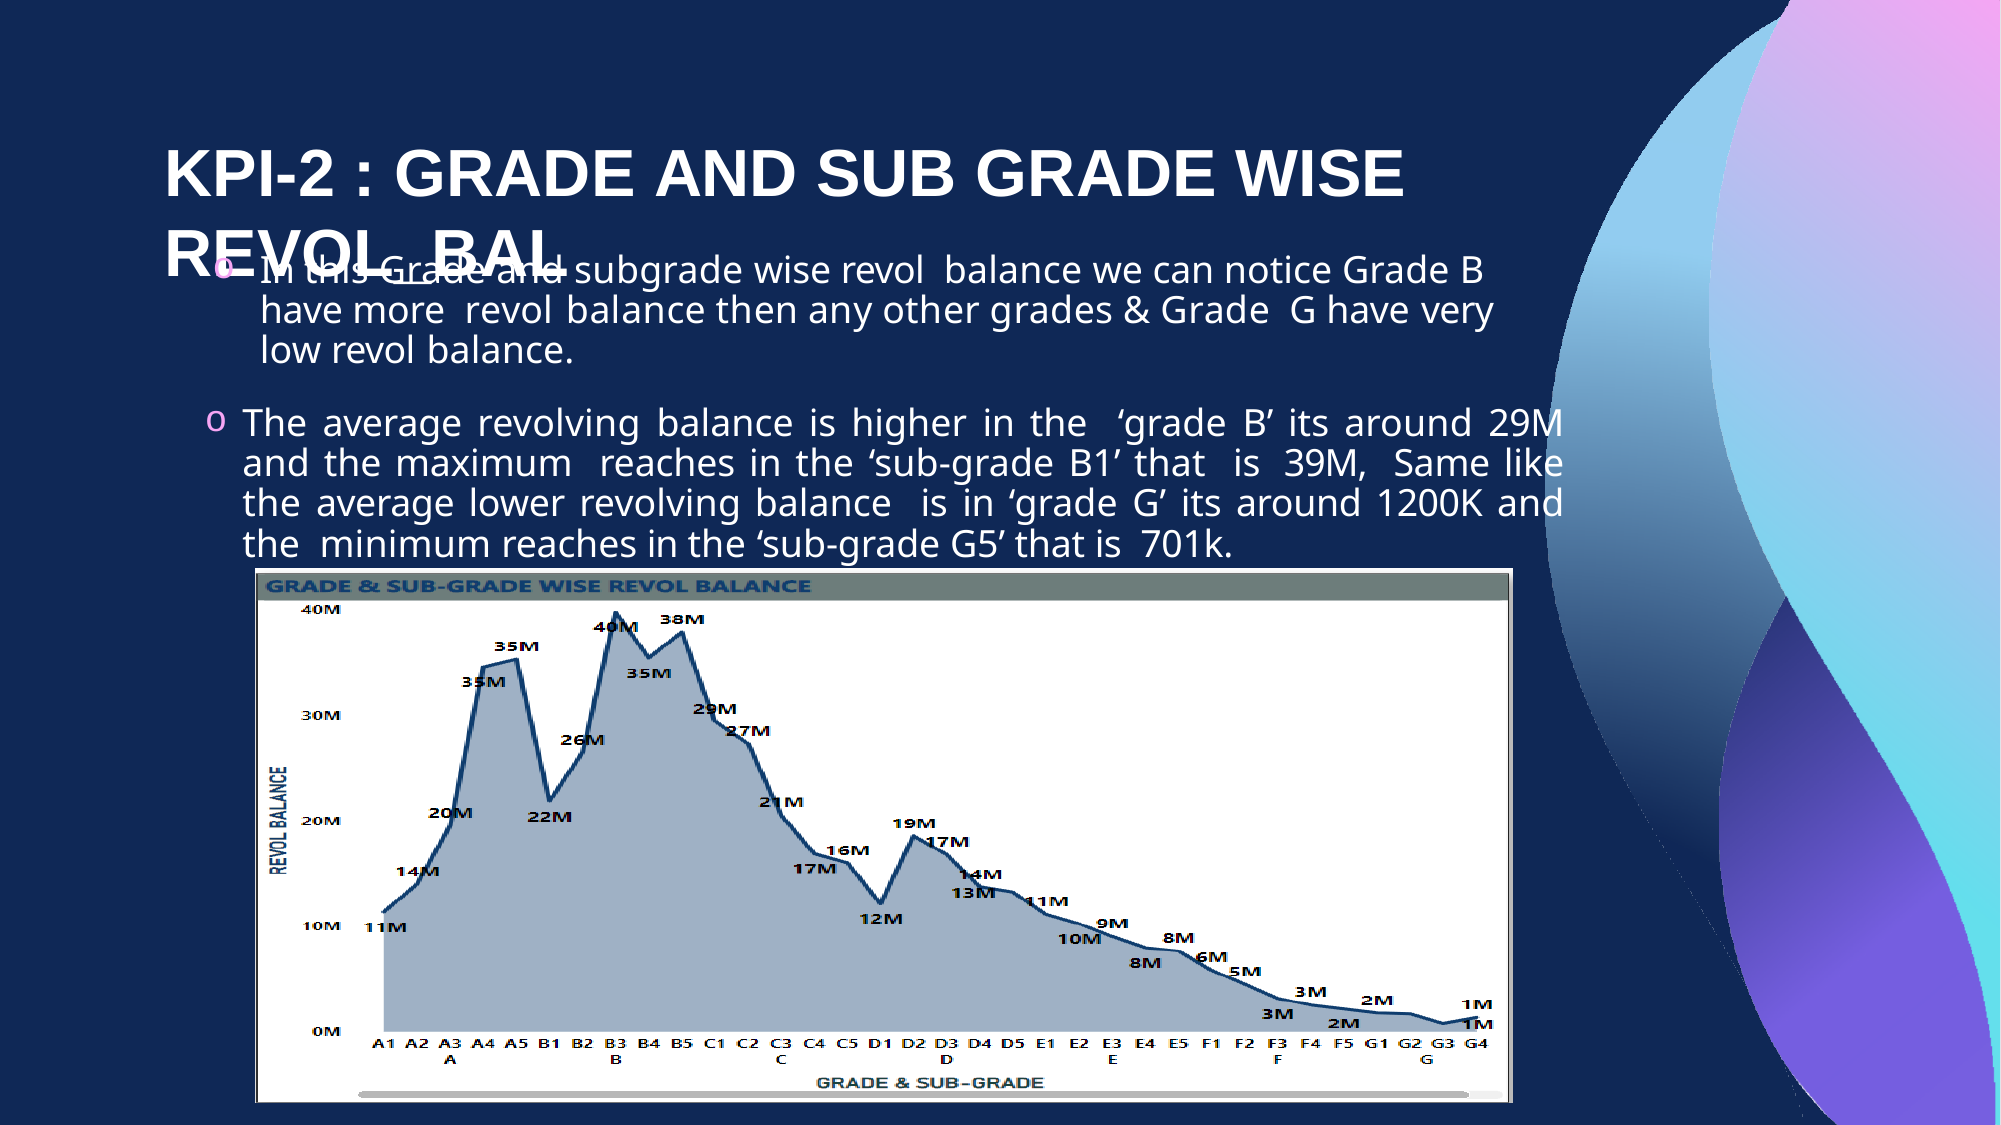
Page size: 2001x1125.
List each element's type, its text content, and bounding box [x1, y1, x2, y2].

title KPI-2 : GRADE AND SUB GRADE WISE REVOL_BAL [162, 127, 1539, 318]
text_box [1545, 0, 2000, 1125]
picture [255, 568, 1513, 1103]
text_box In this Grade and subgrade wise revol balance we can notice Grade B have more revol balance then any other grades & Grade G have very low revol balance. The average revolving balance is higher in the ‘grade B’ its around 29M and the maximum reaches in the ‘sub-grade B1’ that is 39M, Same like the average lower revolving balance is in ‘grade G’ its around 1200K and the minimum reaches in the ‘sub-grade G5’ that is 701k. [202, 243, 1539, 566]
